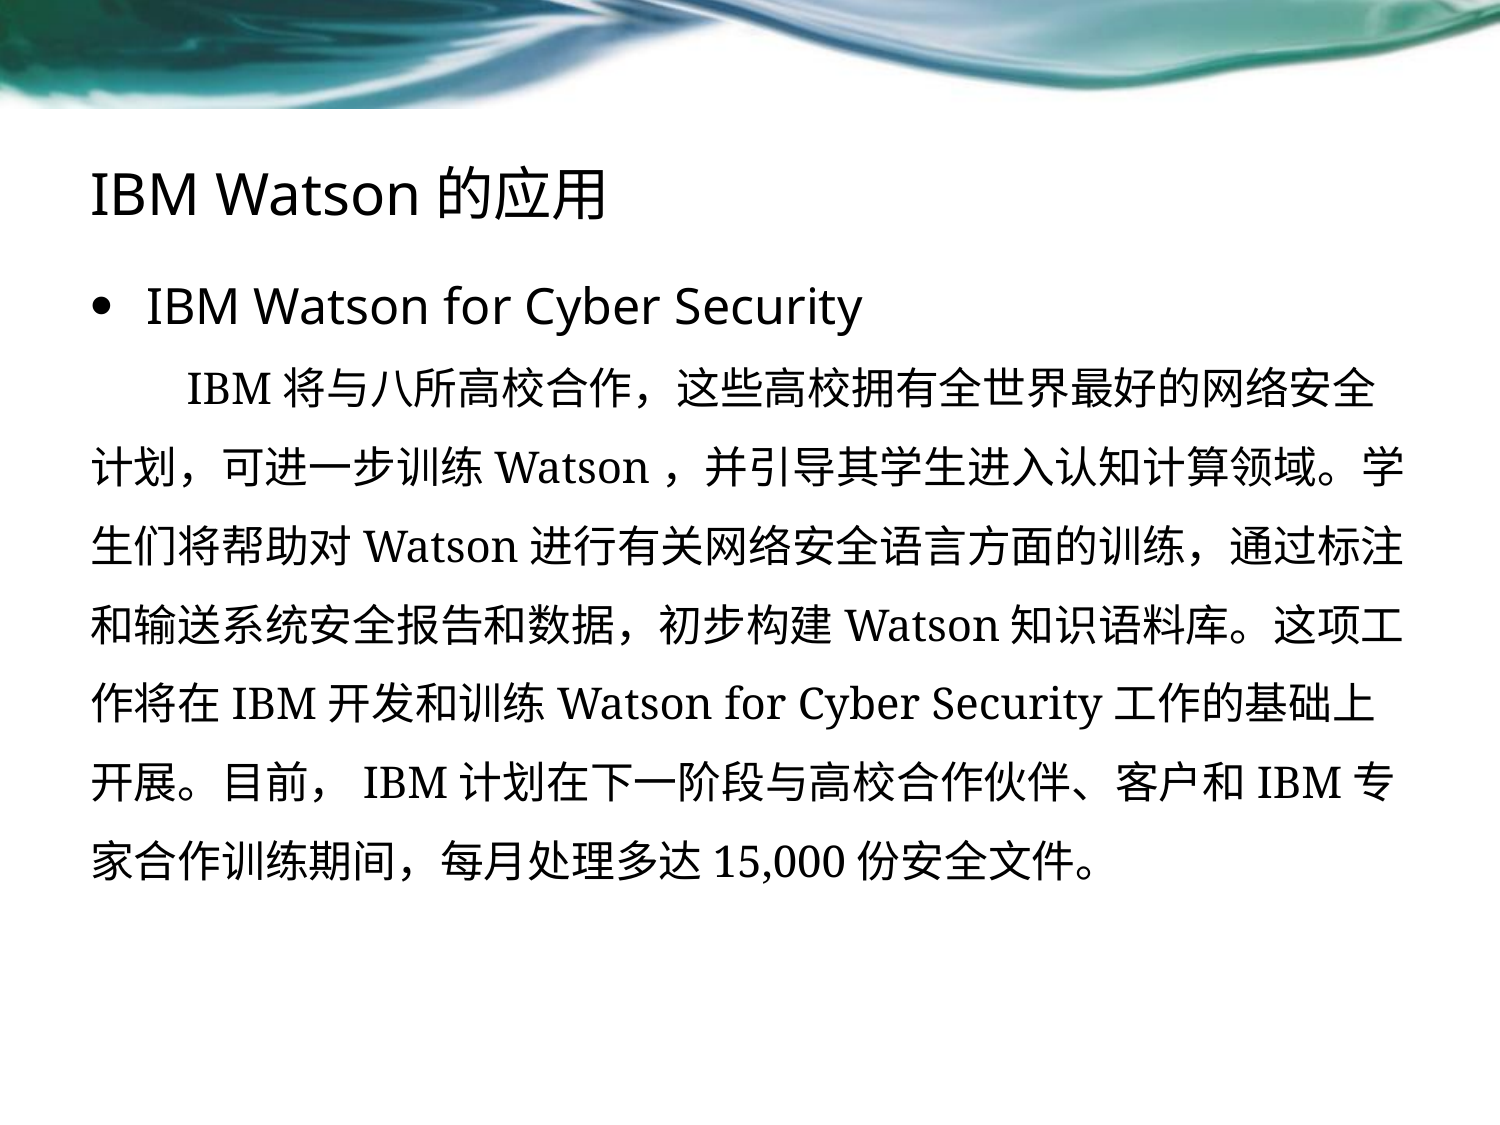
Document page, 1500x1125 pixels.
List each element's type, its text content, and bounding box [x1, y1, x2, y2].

title IBM Watson的应用 [75, 149, 1425, 237]
list IBM Watson for Cyber Security IBM将与八所高校合作，这些高校拥有全世界最好的网络安全计划，可进一步训练Watson，并引导其学生进入认知计算领域。学生们将帮助对Watson进行有关网络安全语言方面的训练，通过标注和输送系统安全报告和数据，初步构建Watson知识语料库。这项工作将在IBM开发和训练Watson for Cyber Security工作的基础上开展。目前，IBM计划在下一阶段与高校合作伙伴、客户和IBM专家合作训练期间，每月处理多达15,000份安全文件。 [75, 237, 1425, 1005]
picture [0, 0, 1500, 109]
